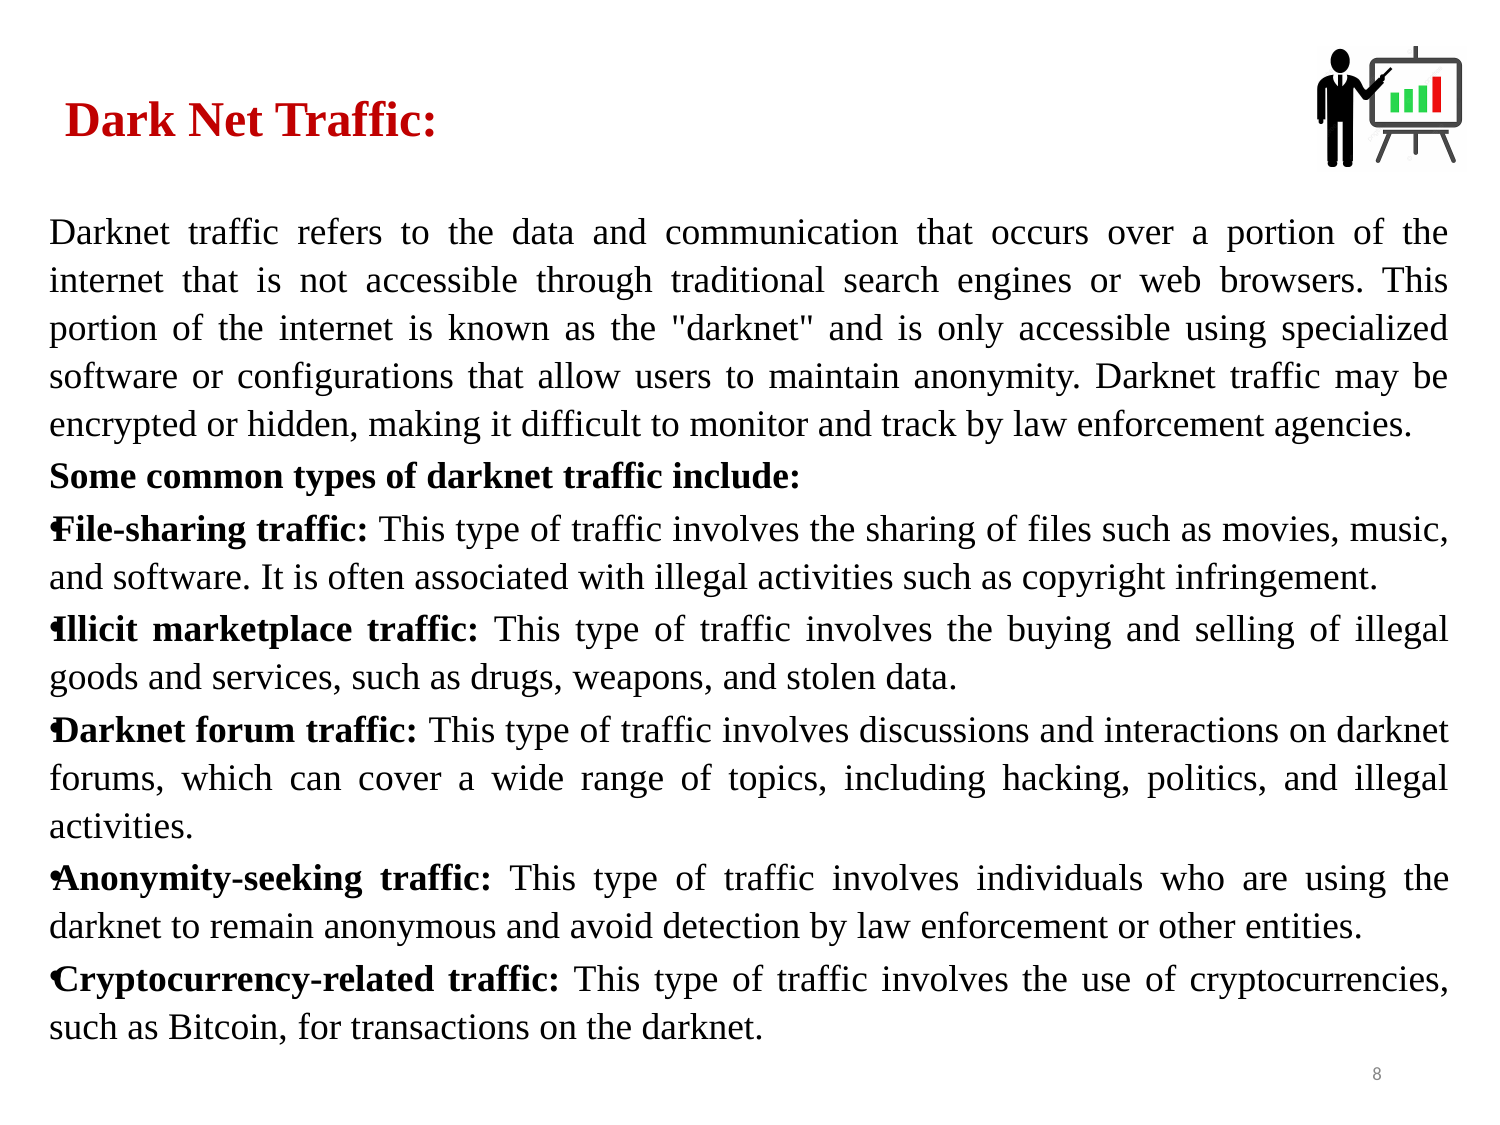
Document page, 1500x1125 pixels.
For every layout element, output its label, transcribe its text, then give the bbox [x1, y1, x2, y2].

picture [1316, 46, 1468, 172]
text_box Dark Net Traffic: [50, 79, 625, 214]
slide_number 8 [1059, 1042, 1397, 1103]
list Darknet traffic refers to the data and communication that occurs over a portion of the internet that is not accessible through traditional search engines or web browsers. This portion of the internet is known as the "darknet" and is only accessible using specialized software or configurations that allow users to maintain anonymity. Darknet traffic may be encrypted or hidden, making it difficult to monitor and track by law enforcement agencies. Some common types of darknet traffic include: File-sharing traffic: This type of traffic involves the sharing of files such as movies, music, and software. It is often associated with illegal activities such as copyright infringement. Illicit marketplace traffic: This type of traffic involves the buying and selling of illegal goods and services, such as drugs, weapons, and stolen data. Darknet forum traffic: This type of traffic involves discussions and interactions on darknet forums, which can cover a wide range of topics, including hacking, politics, and illegal activities. Anonymity-seeking traffic: This type of traffic involves individuals who are using the darknet to remain anonymous and avoid detection by law enforcement or other entities. Cryptocurrency-related traffic: This type of traffic involves the use of cryptocurrencies, such as Bitcoin, for transactions on the darknet. [34, 196, 1466, 1103]
